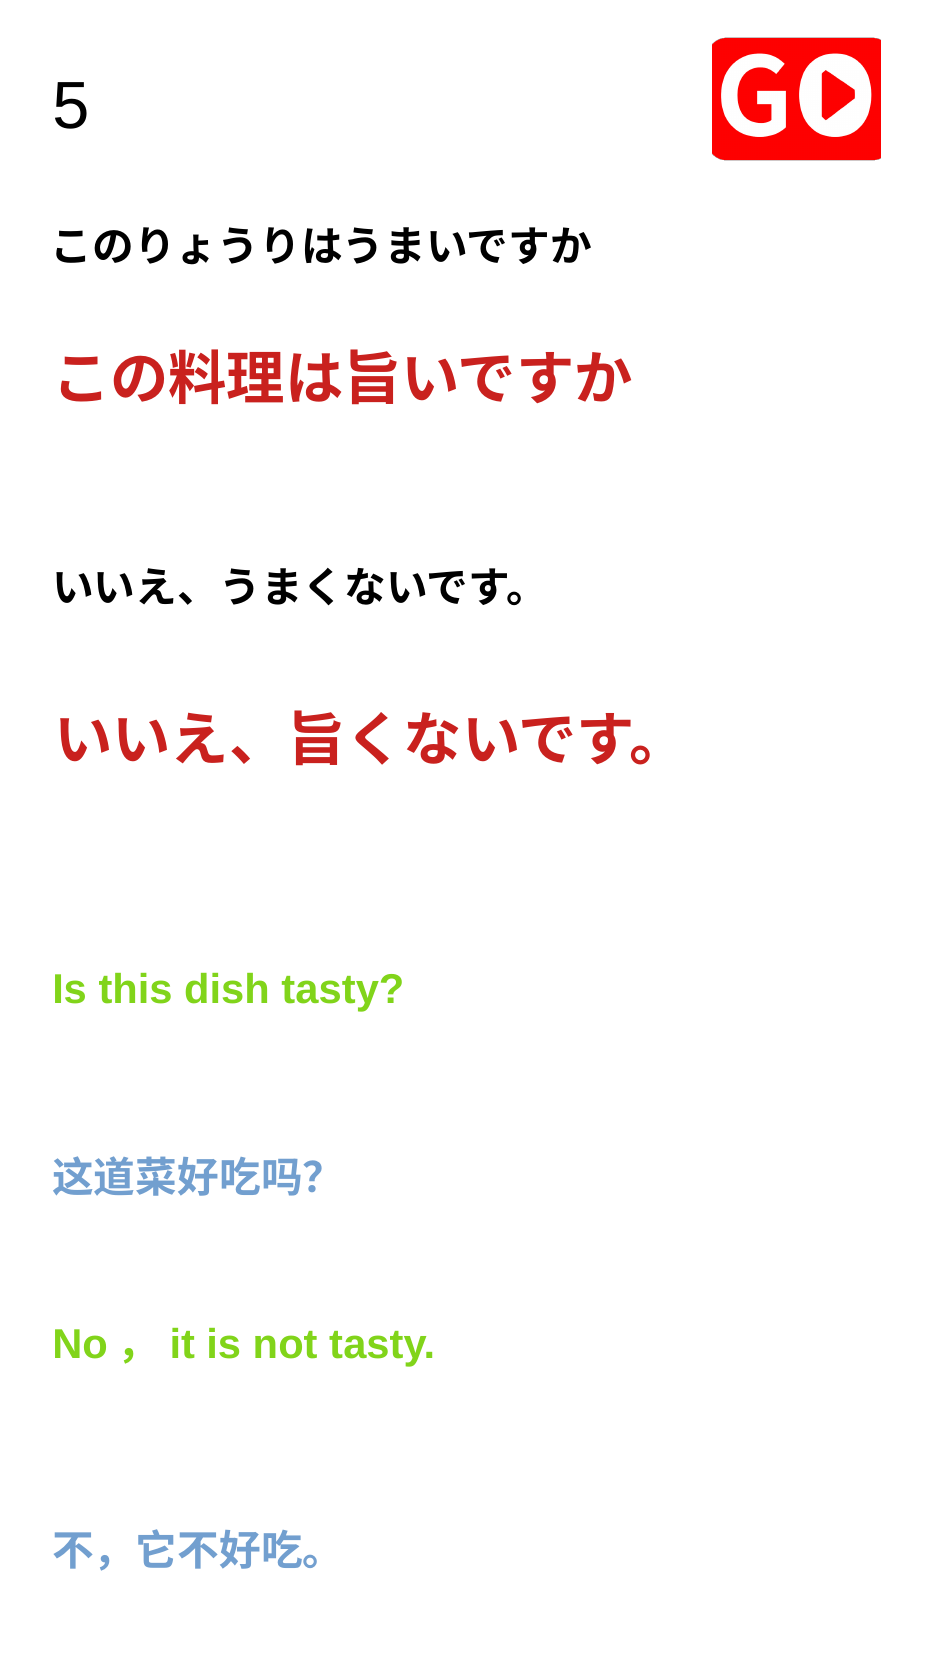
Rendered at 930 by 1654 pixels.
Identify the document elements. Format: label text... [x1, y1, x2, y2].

text_box この料理は旨いですか [37, 302, 898, 450]
text_box いいえ、うまくないです。 [37, 512, 898, 660]
text_box 5 [37, 54, 450, 144]
text_box いいえ、旨くないです。 [39, 663, 900, 811]
text_box このりょうりはうまいですか [35, 171, 896, 319]
text_box Is this dish tasty? [37, 913, 898, 1061]
text_box No，it is not tasty. [37, 1268, 898, 1416]
picture [712, 37, 882, 162]
text_box 不，它不好吃。 [37, 1475, 898, 1623]
text_box 这道菜好吃吗？ [37, 1102, 898, 1250]
